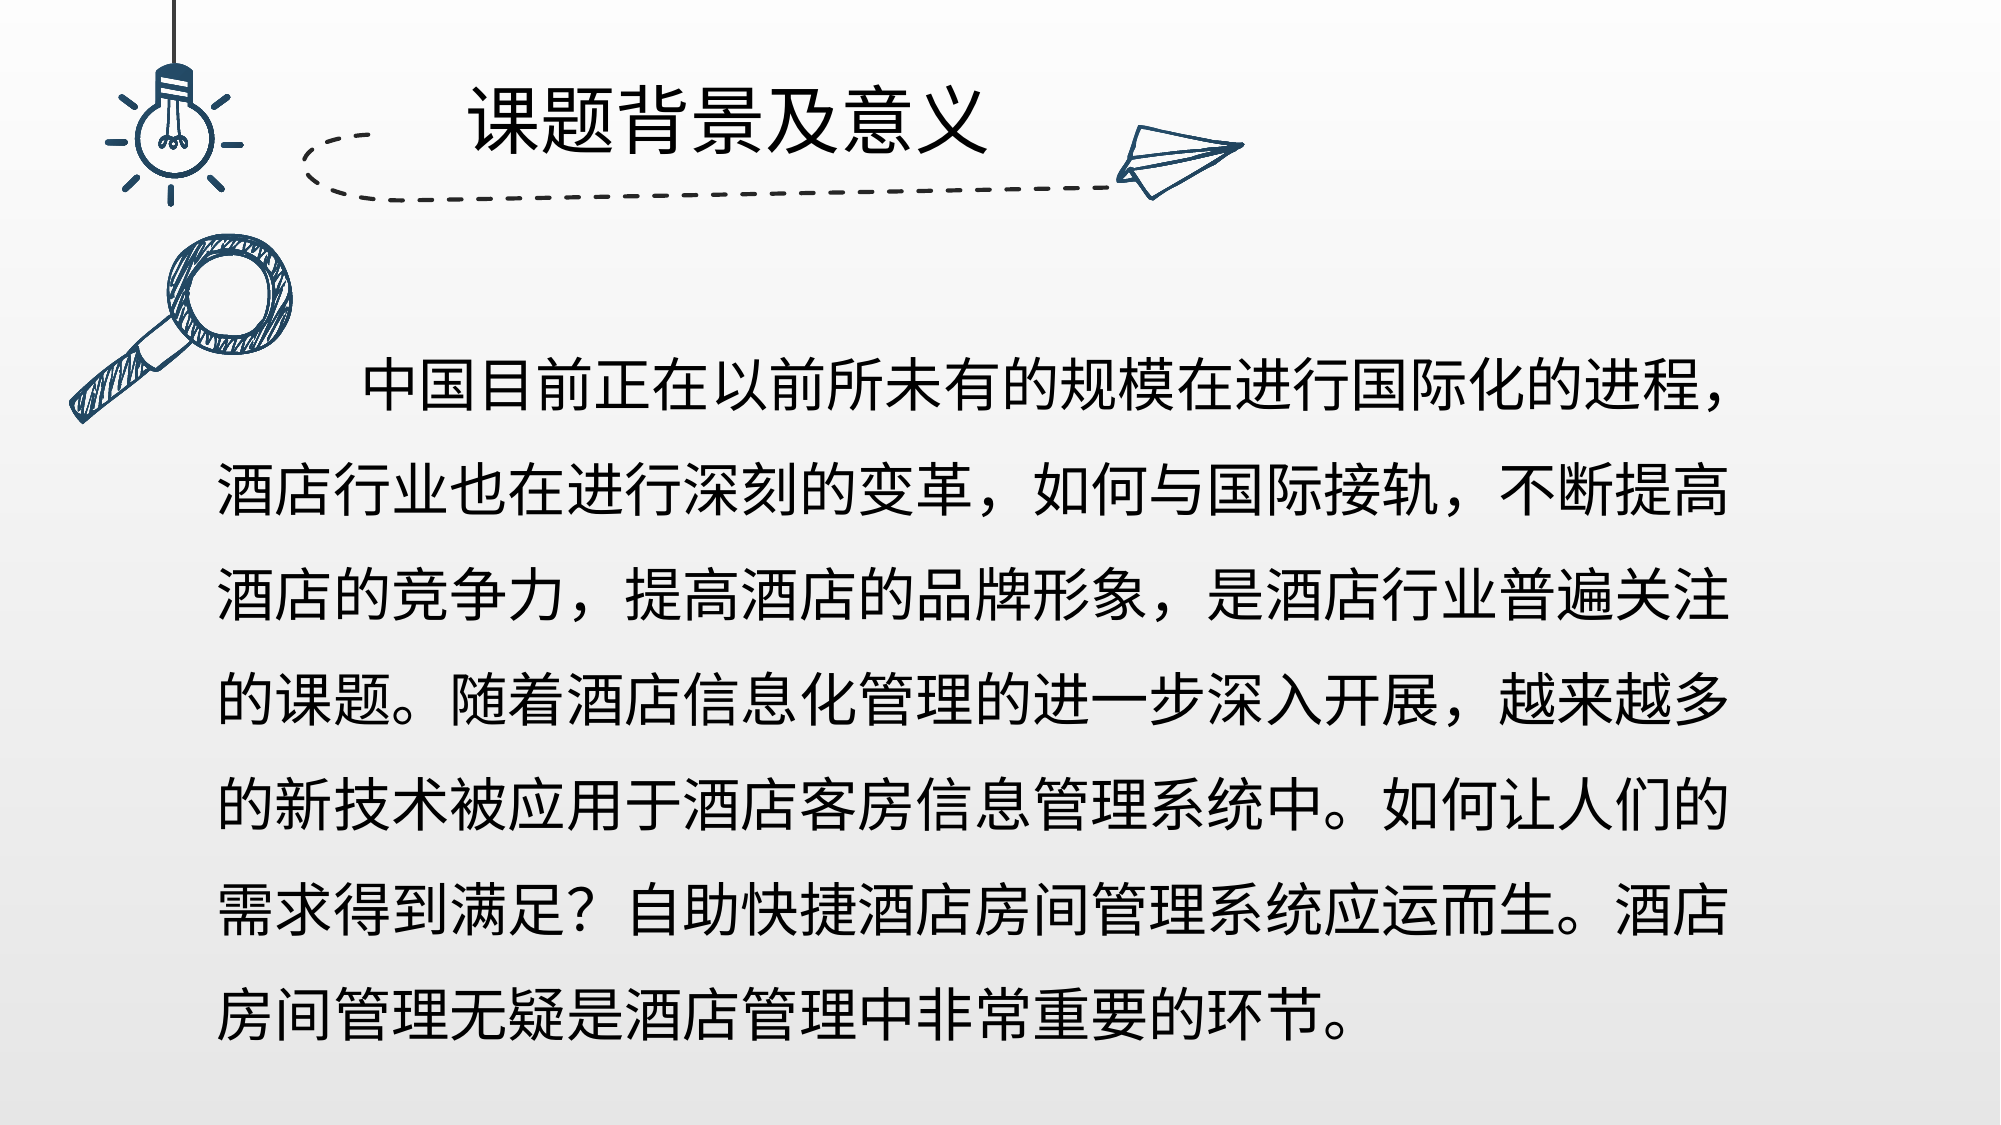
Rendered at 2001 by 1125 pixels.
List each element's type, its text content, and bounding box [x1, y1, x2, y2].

text_box [1116, 125, 1245, 201]
text_box [302, 133, 1116, 202]
text_box 课题背景及意义 [332, 65, 1123, 171]
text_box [104, 0, 244, 207]
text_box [68, 232, 304, 425]
text_box 中国目前正在以前所未有的规模在进行国际化的进程，酒店行业也在进行深刻的变革，如何与国际接轨，不断提高酒店的竞争力，提高酒店的品牌形象，是酒店行业普遍关注的课题。随着酒店信息化管理的进一步深入开展，越来越多的新技术被应用于酒店客房信息管理系统中。如何让人们的需求得到满足？自助快捷酒店房间管理系统应运而生。酒店房间管理无疑是酒店管理中非常重要的环节。 [201, 306, 1798, 1101]
